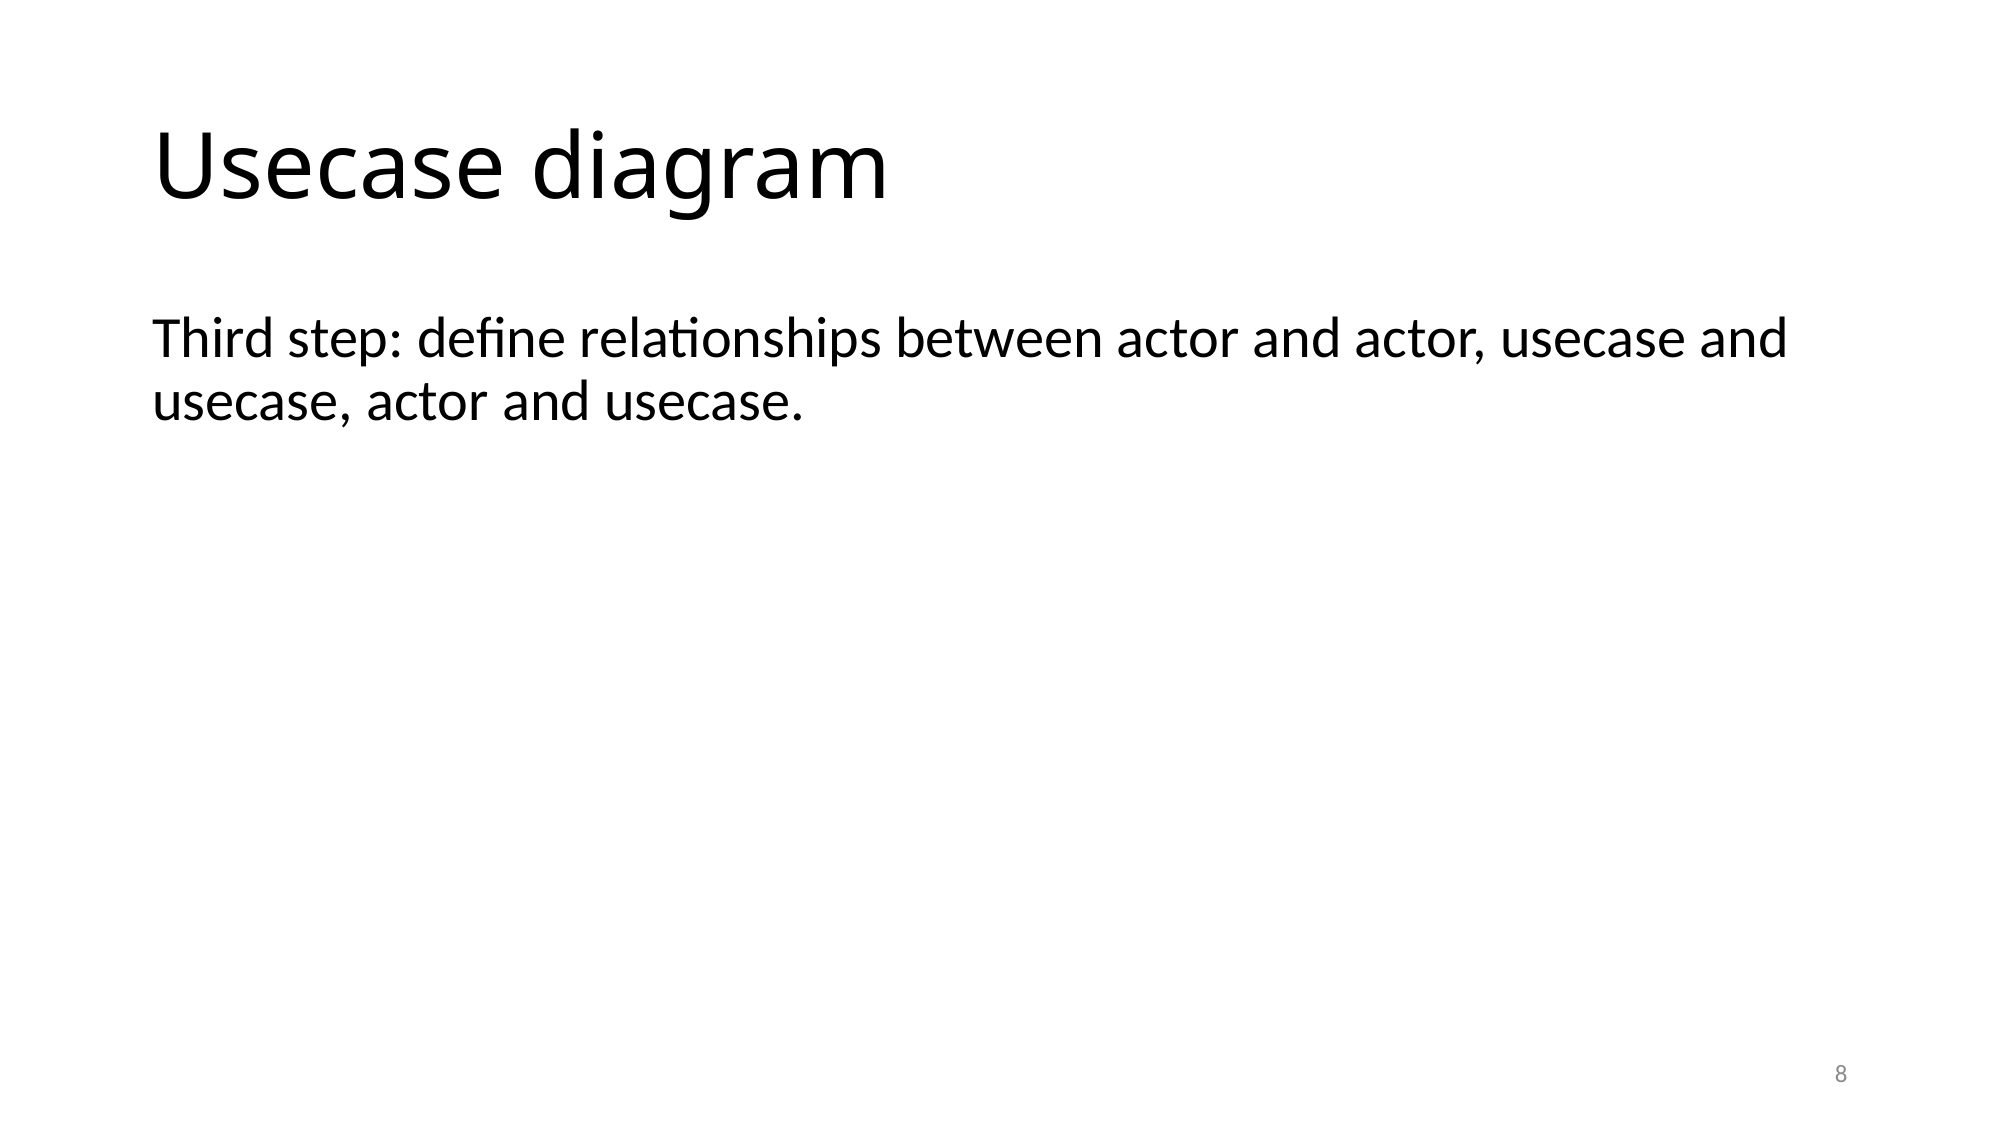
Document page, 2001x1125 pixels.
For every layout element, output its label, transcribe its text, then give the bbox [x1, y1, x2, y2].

list Third step: define relationships between actor and actor, usecase and usecase, actor and usecase. [137, 299, 1863, 1014]
title Usecase diagram [137, 59, 1863, 278]
slide_number 8 [1412, 1042, 1863, 1103]
